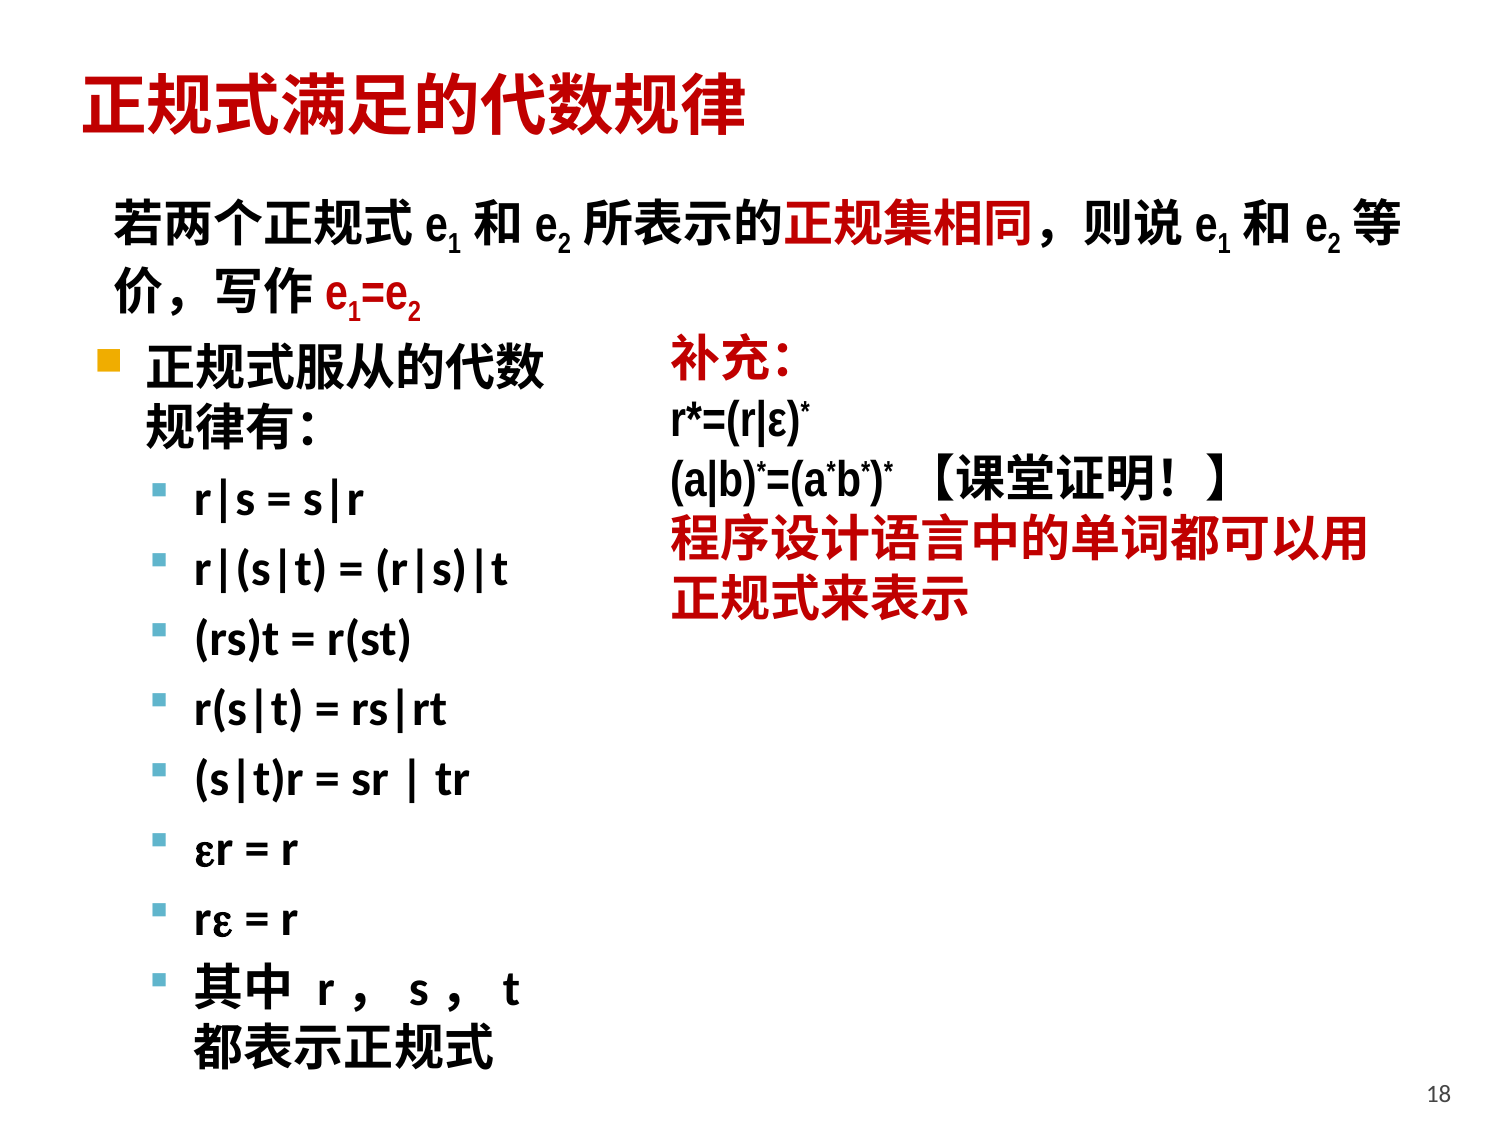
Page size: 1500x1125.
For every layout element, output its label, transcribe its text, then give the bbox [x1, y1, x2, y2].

text_box 补充： r*=(r|ε)* (a|b)*=(a*b*)*【课堂证明！】 程序设计语言中的单词都可以用正规式来表示 [655, 319, 1406, 635]
slide_number 18 [1345, 1062, 1467, 1108]
list 正规式服从的代数规律有： r|s = s|r r|(s|t) = (r|s)|t (rs)t = r(st) r(s|t) = rs|rt (s|t)r = sr | tr r = r r = r 其中 r，s，t都表示正规式 [64, 320, 1046, 1125]
text_box 若两个正规式e1和e2所表示的正规集相同，则说e1和e2等价，写作e1=e2 [98, 183, 1469, 336]
title 正规式满足的代数规律 [64, 19, 1415, 186]
